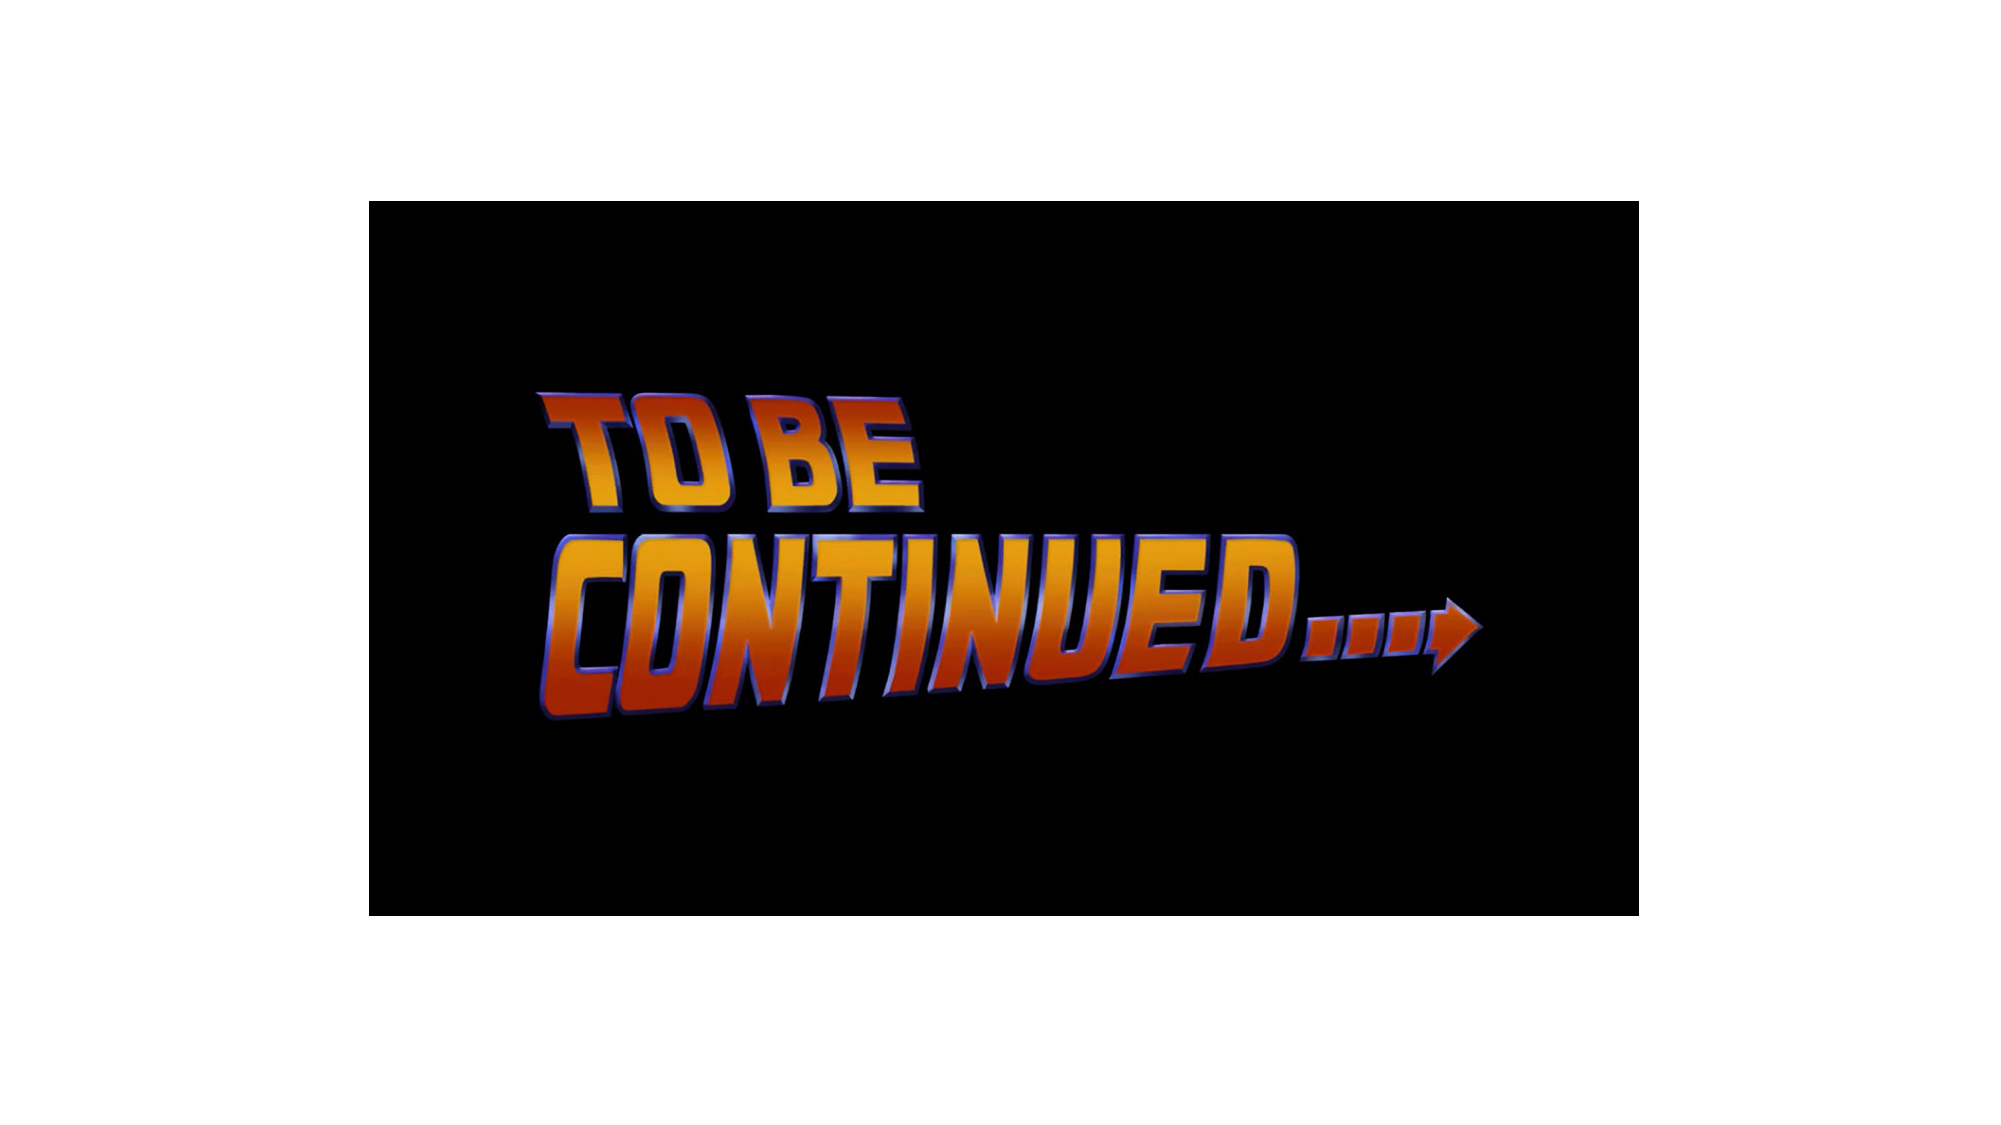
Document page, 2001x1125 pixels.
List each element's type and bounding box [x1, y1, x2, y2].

list [369, 201, 1639, 916]
